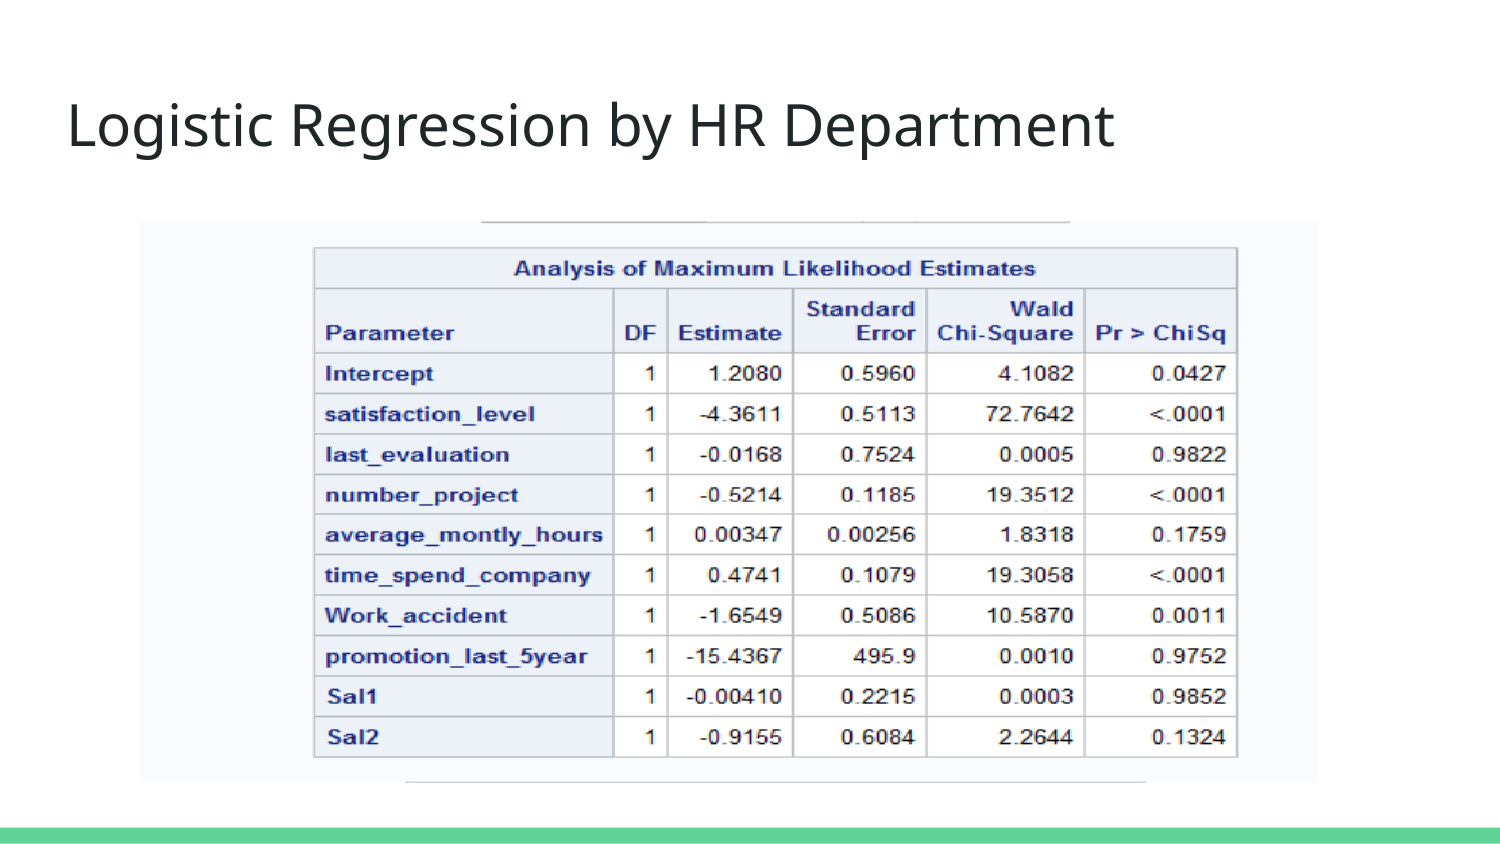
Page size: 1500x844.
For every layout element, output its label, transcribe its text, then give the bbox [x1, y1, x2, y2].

title Logistic Regression by HR Department [51, 72, 1449, 167]
picture [139, 221, 1318, 783]
